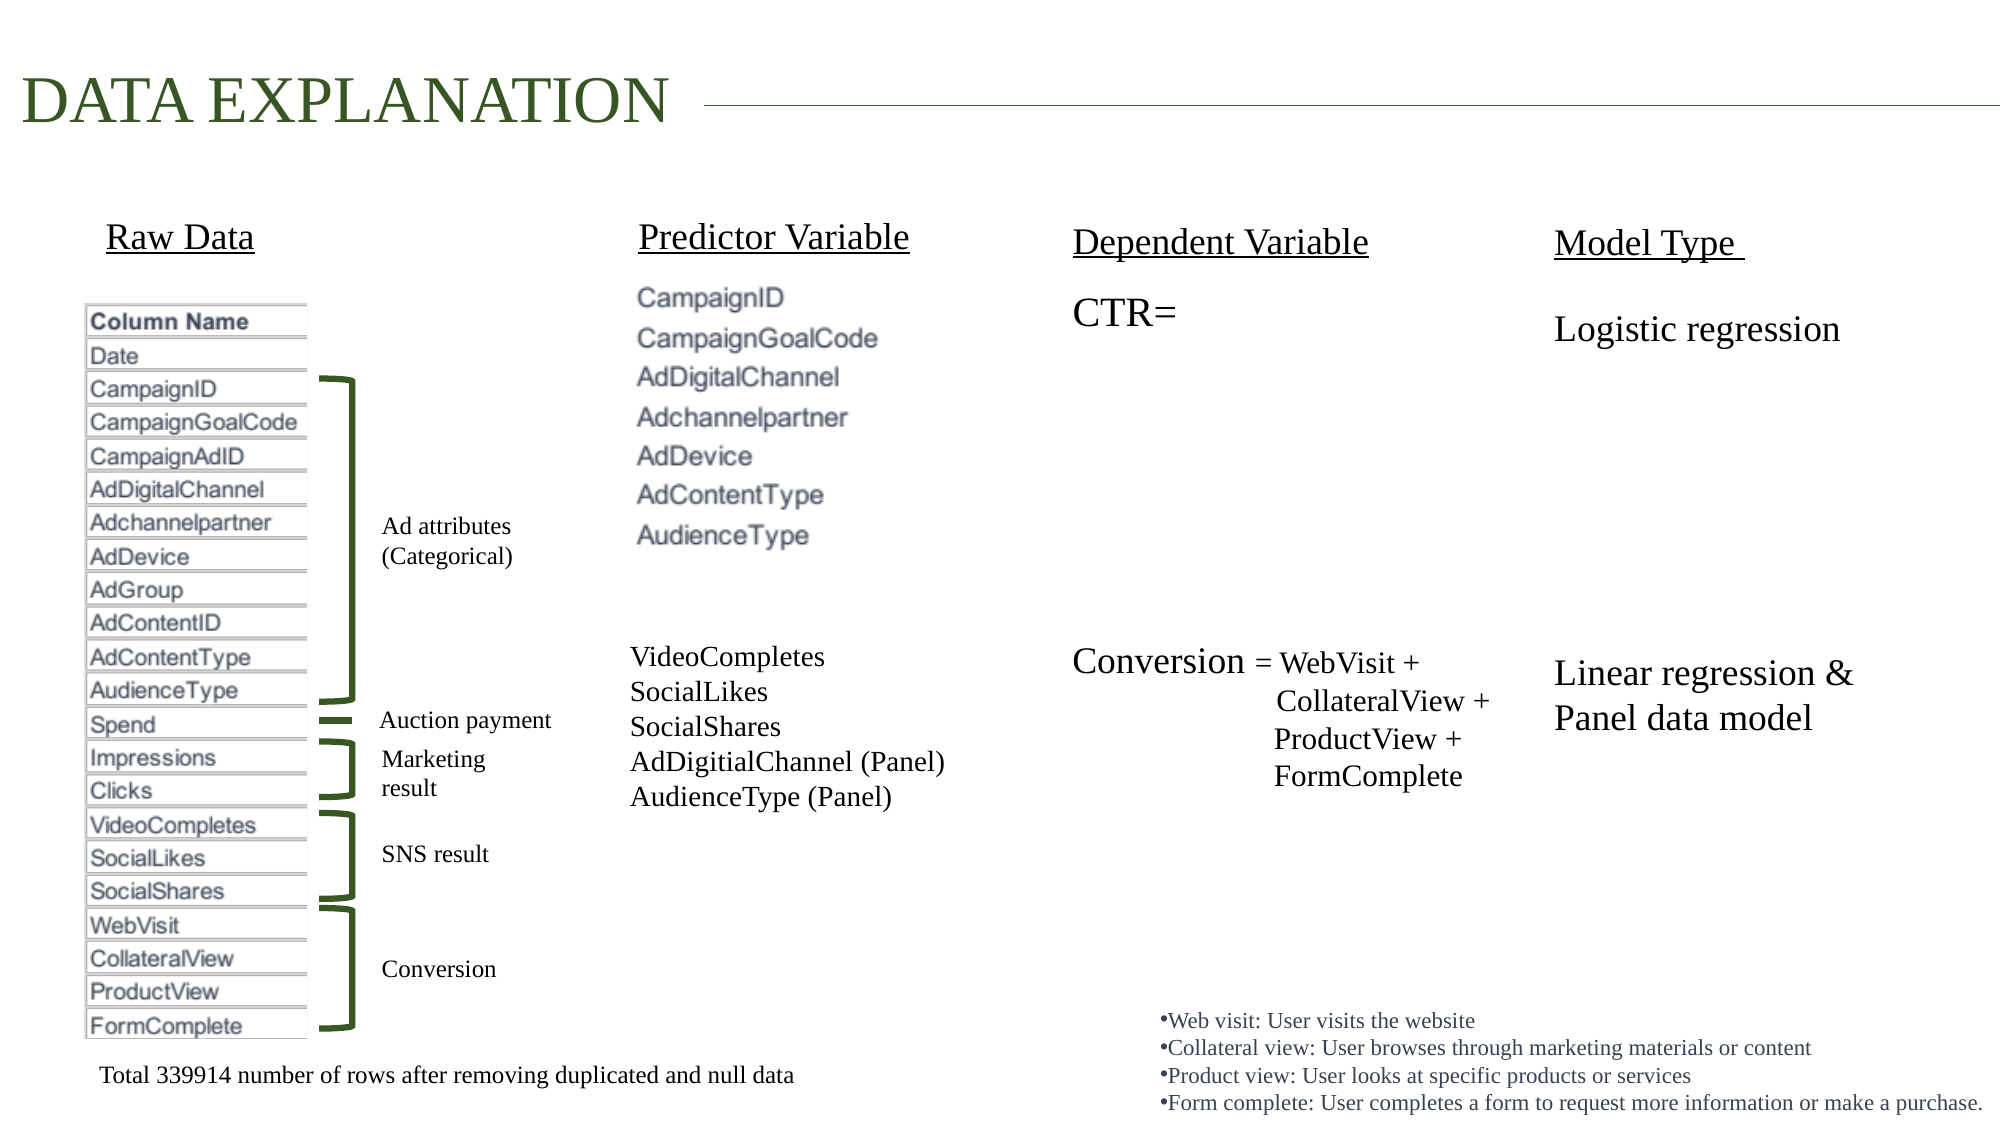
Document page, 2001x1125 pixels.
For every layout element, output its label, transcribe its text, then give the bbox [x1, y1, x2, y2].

text_box Conversion = WebVisit + CollateralView + ProductView + FormComplete [1057, 628, 1514, 801]
text_box Total 339914 number of rows after removing duplicated and null data [84, 1051, 1133, 1096]
text_box Web visit: User visits the website Collateral view: User browses through marketing materials or content Product view: User looks at specific products or services Form complete: User completes a form to request more information or make a purchase. [1145, 997, 2000, 1125]
text_box [319, 740, 353, 798]
text_box Logistic regression [1539, 296, 1881, 357]
text_box Linear regression & Panel data model [1539, 640, 1890, 746]
text_box DATA EXPLANATION [6, 48, 788, 143]
text_box Ad attributes (Categorical) [366, 502, 533, 577]
text_box Auction payment [364, 696, 570, 741]
text_box VideoCompletes SocialLikes SocialShares AdDigitialChannel (Panel) AudienceType (Panel) [614, 629, 968, 820]
text_box Dependent Variable [1057, 209, 1447, 269]
text_box Marketing result [366, 741, 533, 810]
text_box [84, 303, 308, 1039]
text_box Raw Data [90, 204, 301, 265]
text_box Predictor Variable [623, 205, 931, 265]
text_box SNS result [366, 830, 533, 876]
text_box [319, 378, 353, 703]
text_box Model Type [1539, 210, 1846, 271]
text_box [630, 276, 891, 552]
text_box [319, 907, 353, 1030]
text_box Conversion [366, 945, 533, 991]
text_box [319, 812, 353, 900]
